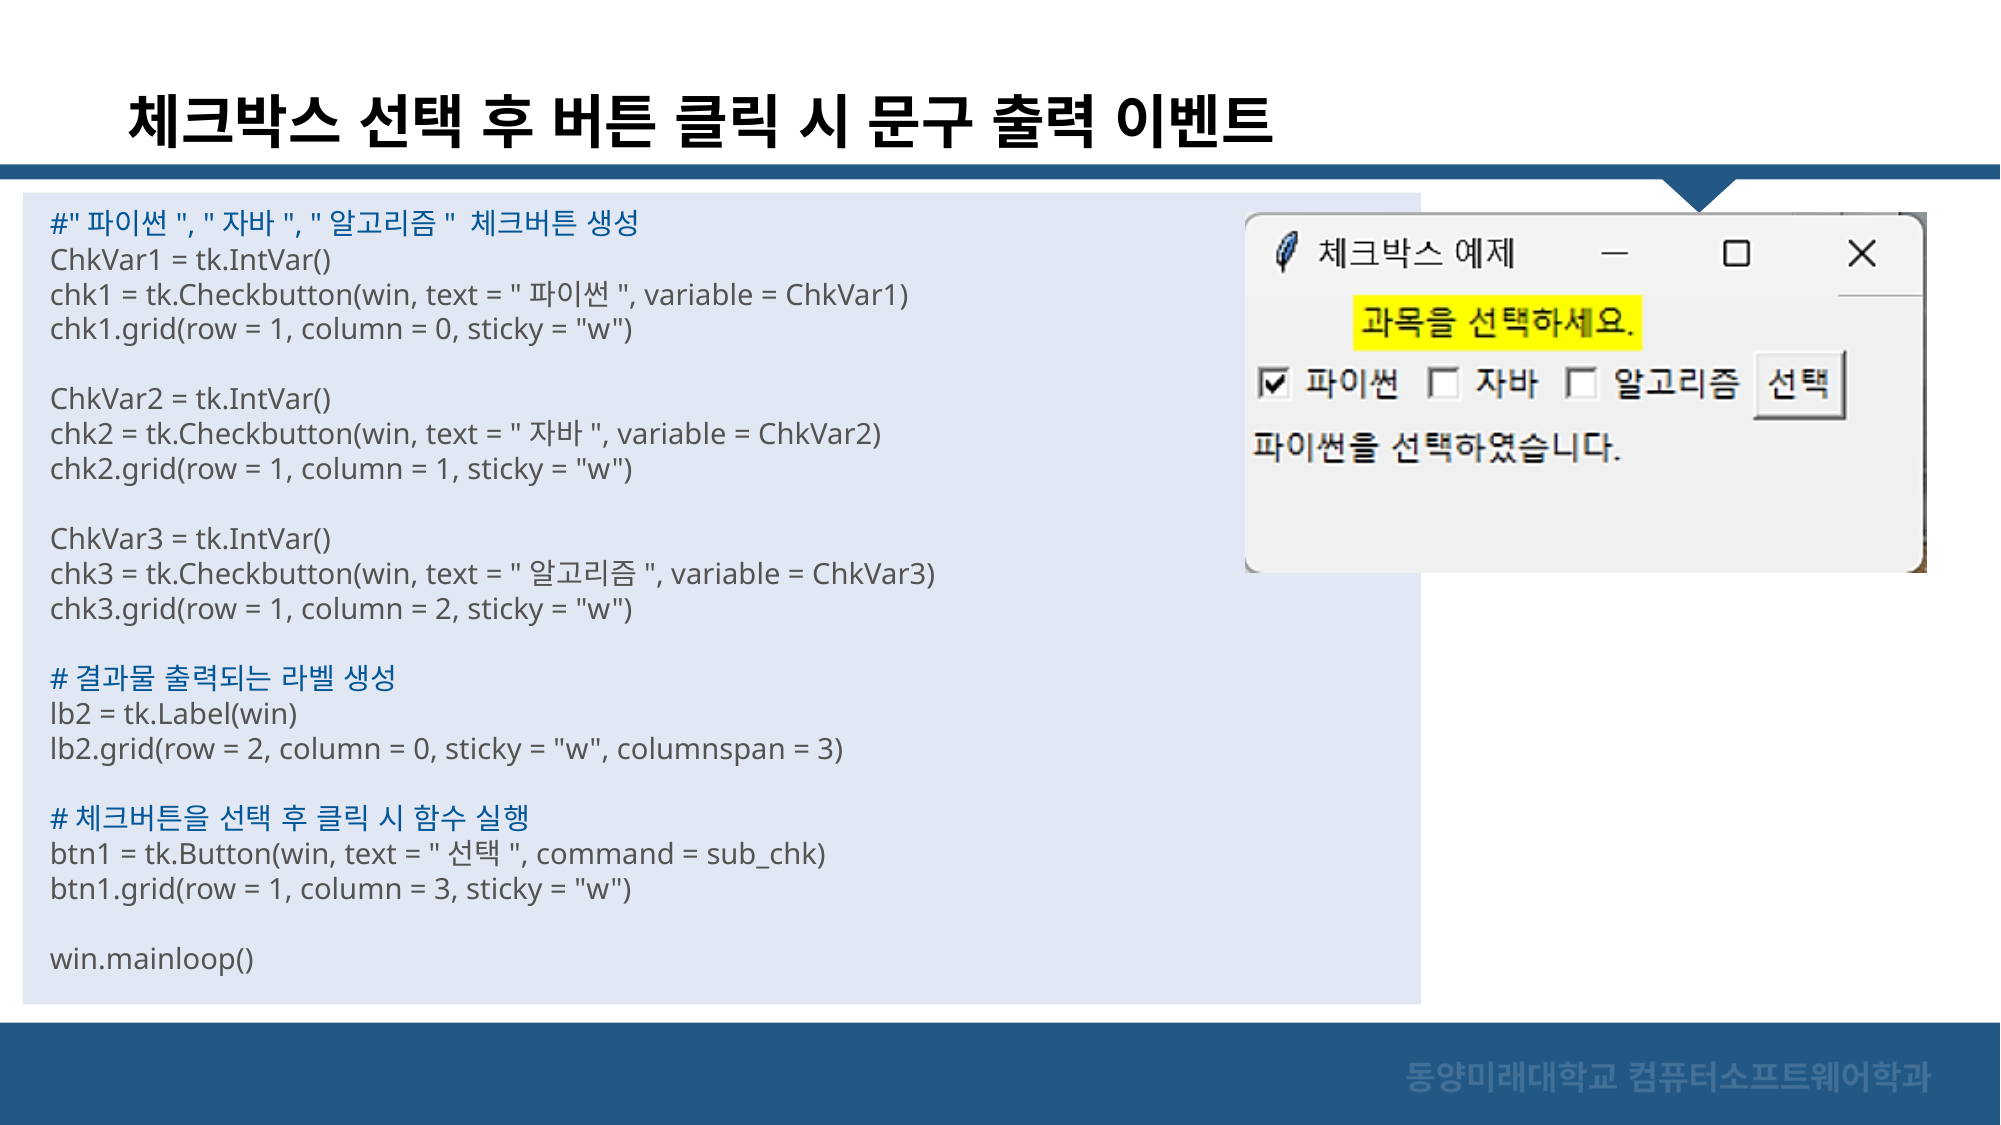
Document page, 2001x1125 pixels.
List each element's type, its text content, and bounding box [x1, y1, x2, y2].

text_box #"파이썬", "자바", "알고리즘" 체크버튼 생성 ChkVar1 = tk.IntVar() chk1 = tk.Checkbutton(win, text = "파이썬", variable = ChkVar1) chk1.grid(row = 1, column = 0, sticky = "w") ChkVar2 = tk.IntVar() chk2 = tk.Checkbutton(win, text = "자바", variable = ChkVar2) chk2.grid(row = 1, column = 1, sticky = "w") ChkVar3 = tk.IntVar() chk3 = tk.Checkbutton(win, text = "알고리즘", variable = ChkVar3) chk3.grid(row = 1, column = 2, sticky = "w") #결과물 출력되는 라벨 생성 lb2 = tk.Label(win) lb2.grid(row = 2, column = 0, sticky = "w", columnspan = 3) #체크버튼을 선택 후 클릭 시 함수 실행 btn1 = tk.Button(win, text = "선택", command = sub_chk) btn1.grid(row = 1, column = 3, sticky = "w") win.mainloop() [35, 163, 1513, 983]
picture [1245, 212, 1927, 573]
text_box [0, 1022, 2000, 1125]
text_box 체크박스 선택 후 버튼 클릭 시 문구 출력 이벤트 [113, 77, 1306, 163]
text_box [22, 192, 1422, 1005]
text_box [1652, 171, 1746, 212]
text_box 동양미래대학교 컴퓨터소프트웨어학과 [1390, 1048, 1948, 1104]
text_box [0, 163, 35, 181]
text_box [1513, 163, 2000, 181]
